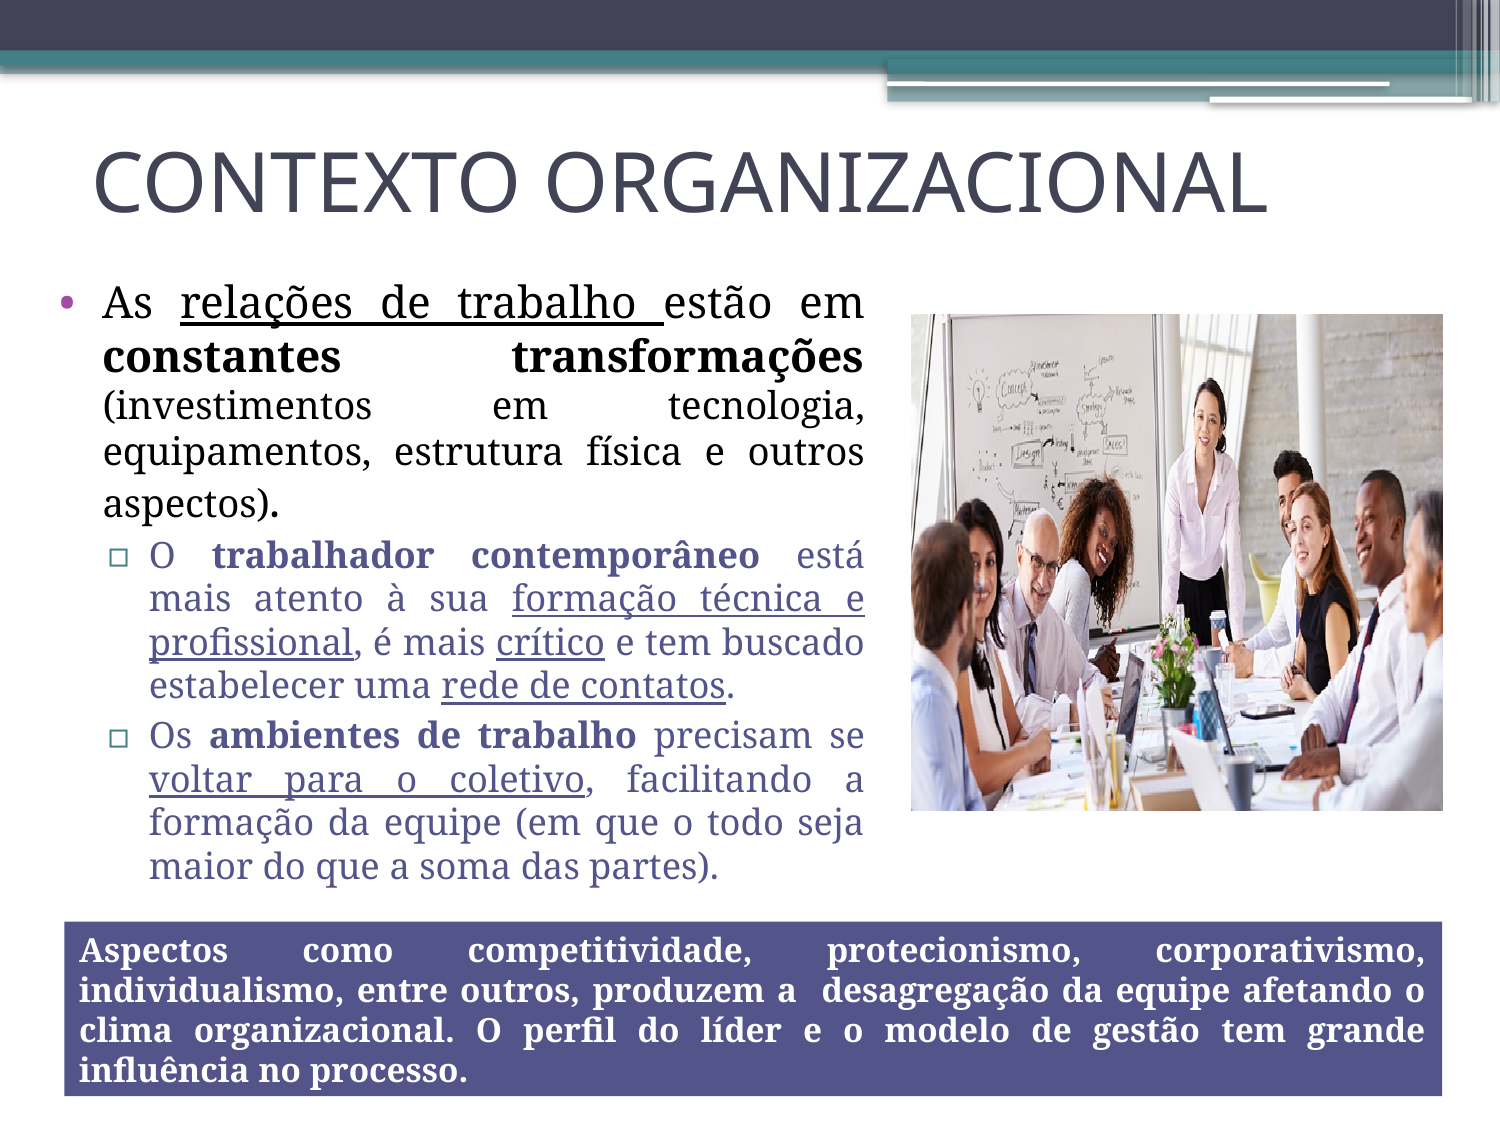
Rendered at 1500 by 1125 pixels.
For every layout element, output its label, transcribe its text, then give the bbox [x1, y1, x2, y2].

list As relações de trabalho estão em constantes transformações (investimentos em tecnologia, equipamentos, estrutura física e outros aspectos). O trabalhador contemporâneo está mais atento à sua formação técnica e profissional, é mais crítico e tem buscado estabelecer uma rede de contatos. Os ambientes de trabalho precisam se voltar para o coletivo, facilitando a formação da equipe (em que o todo seja maior do que a soma das partes). [29, 267, 880, 922]
title CONTEXTO ORGANIZACIONAL [76, 92, 1427, 268]
text_box Aspectos como competitividade, protecionismo, corporativismo, individualismo, entre outros, produzem a desagregação da equipe afetando o clima organizacional. O perfil do líder e o modelo de gestão tem grande influência no processo. [64, 921, 1443, 1097]
picture [910, 314, 1443, 811]
